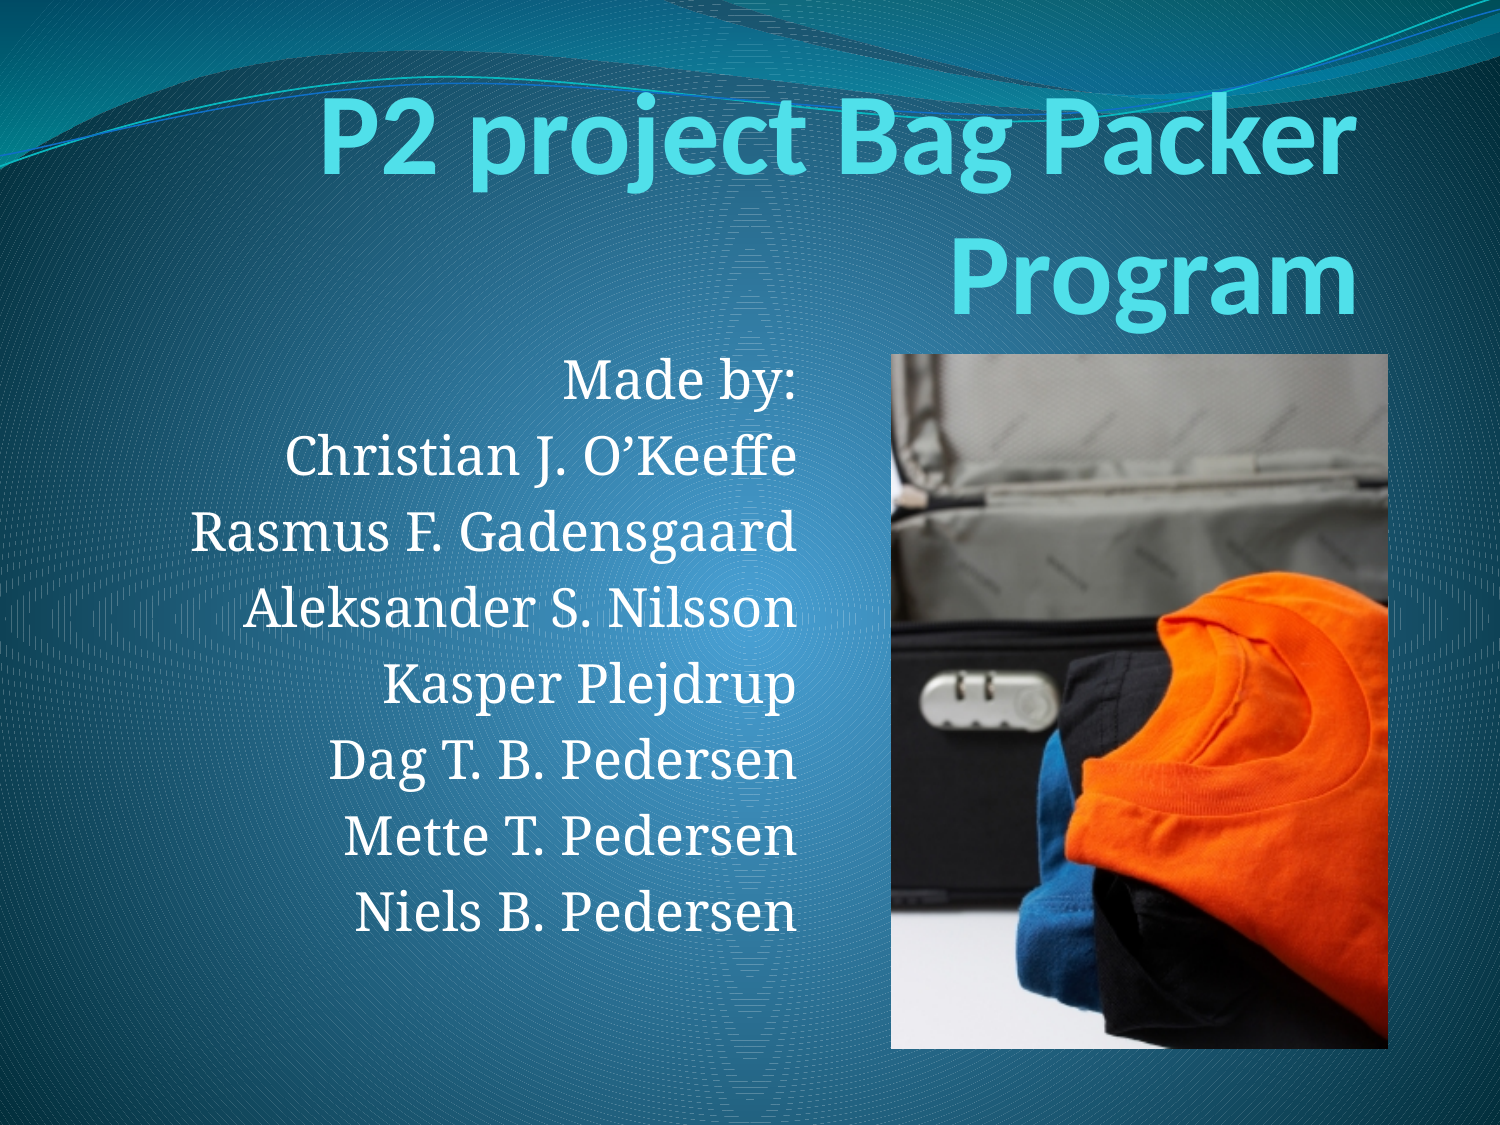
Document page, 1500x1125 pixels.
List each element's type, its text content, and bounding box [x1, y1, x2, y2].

title P2 project Bag Packer Program [88, 42, 1364, 339]
subtitle Made by: Christian J. O’Keeffe Rasmus F. Gadensgaard Aleksander S. Nilsson Kasper Plejdrup Dag T. B. Pedersen Mette T. Pedersen Niels B. Pedersen [88, 338, 809, 1047]
picture [891, 353, 1389, 1049]
